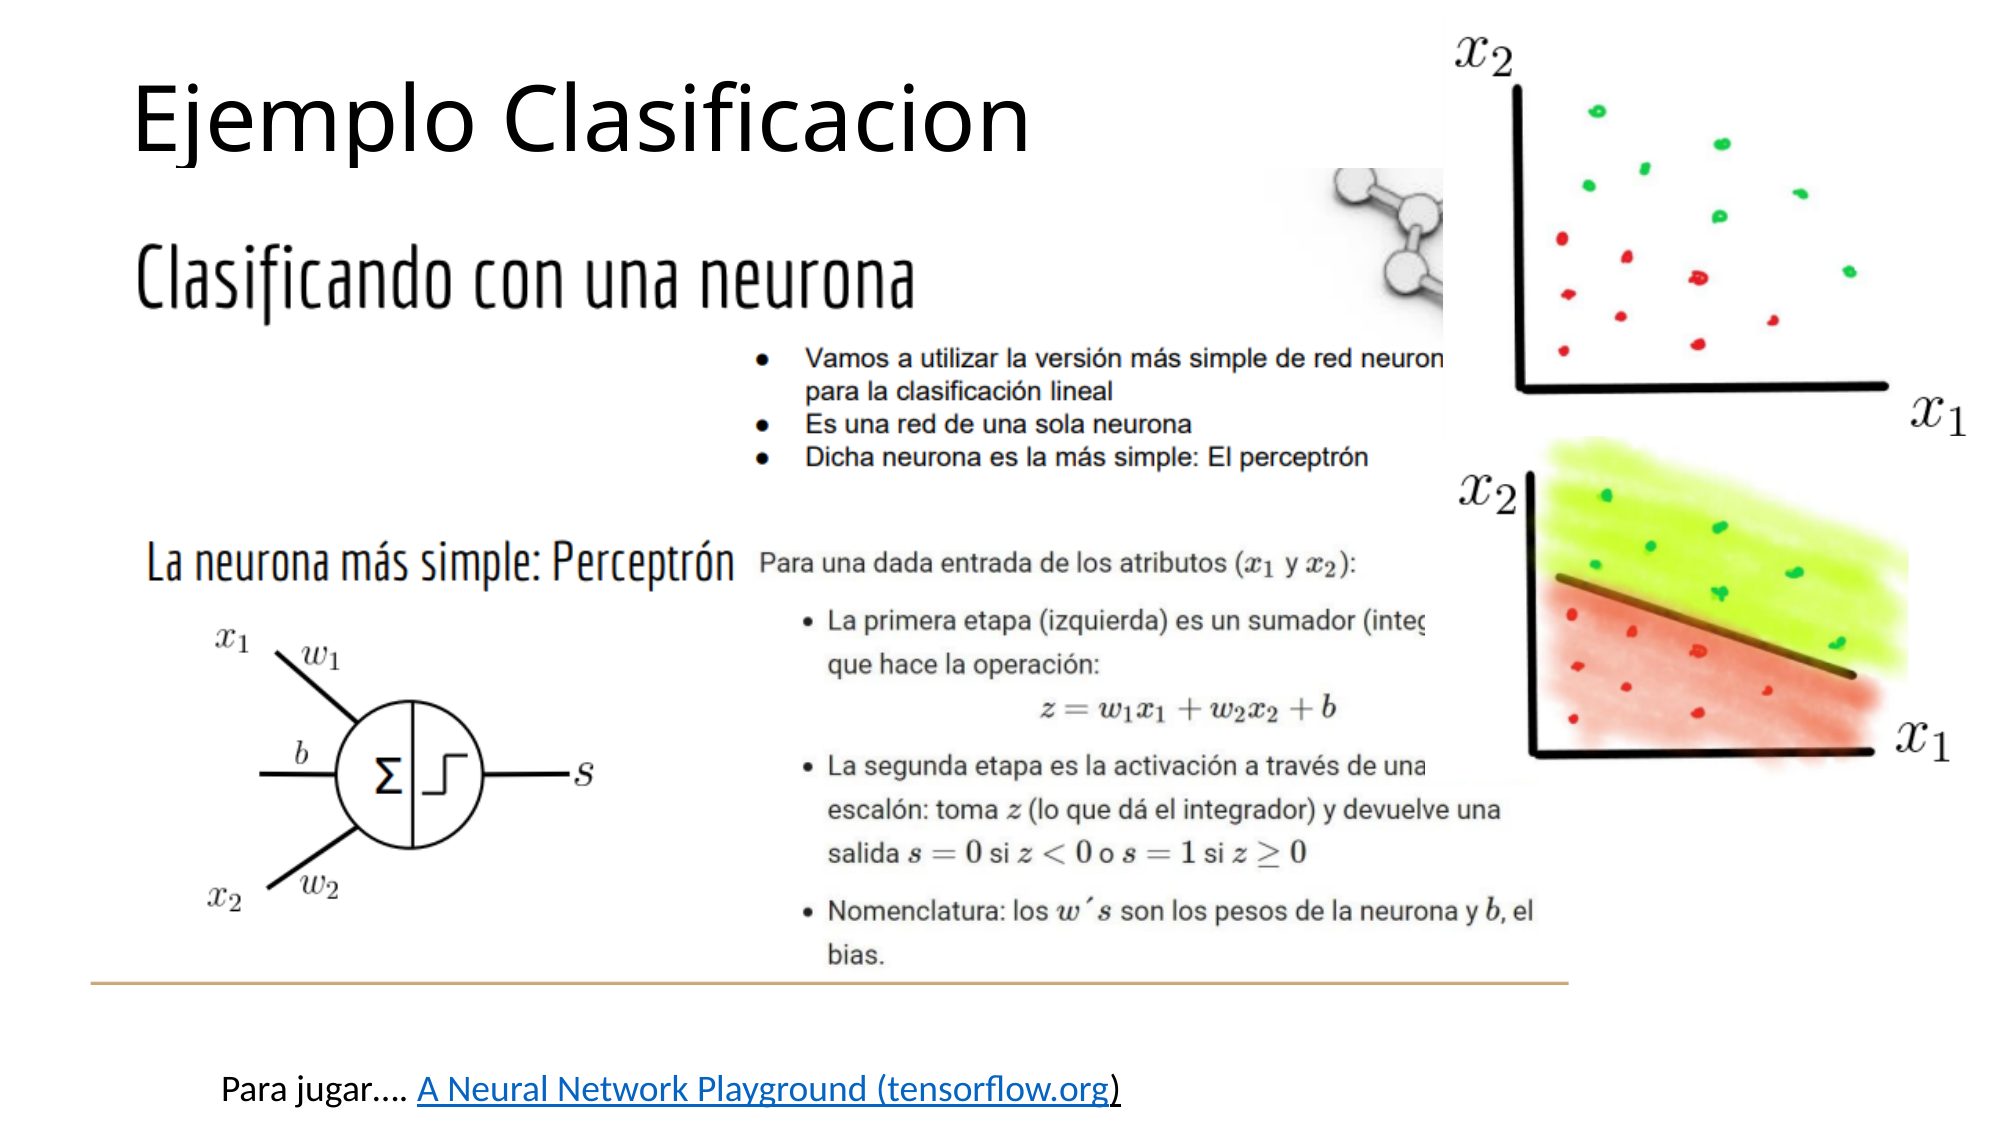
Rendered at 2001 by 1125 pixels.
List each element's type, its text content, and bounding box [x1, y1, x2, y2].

text_box Para jugar…. A Neural Network Playground (tensorflow.org) [206, 1056, 1841, 1117]
title Ejemplo Clasificacion [115, 12, 1841, 168]
picture [90, 17, 1988, 985]
